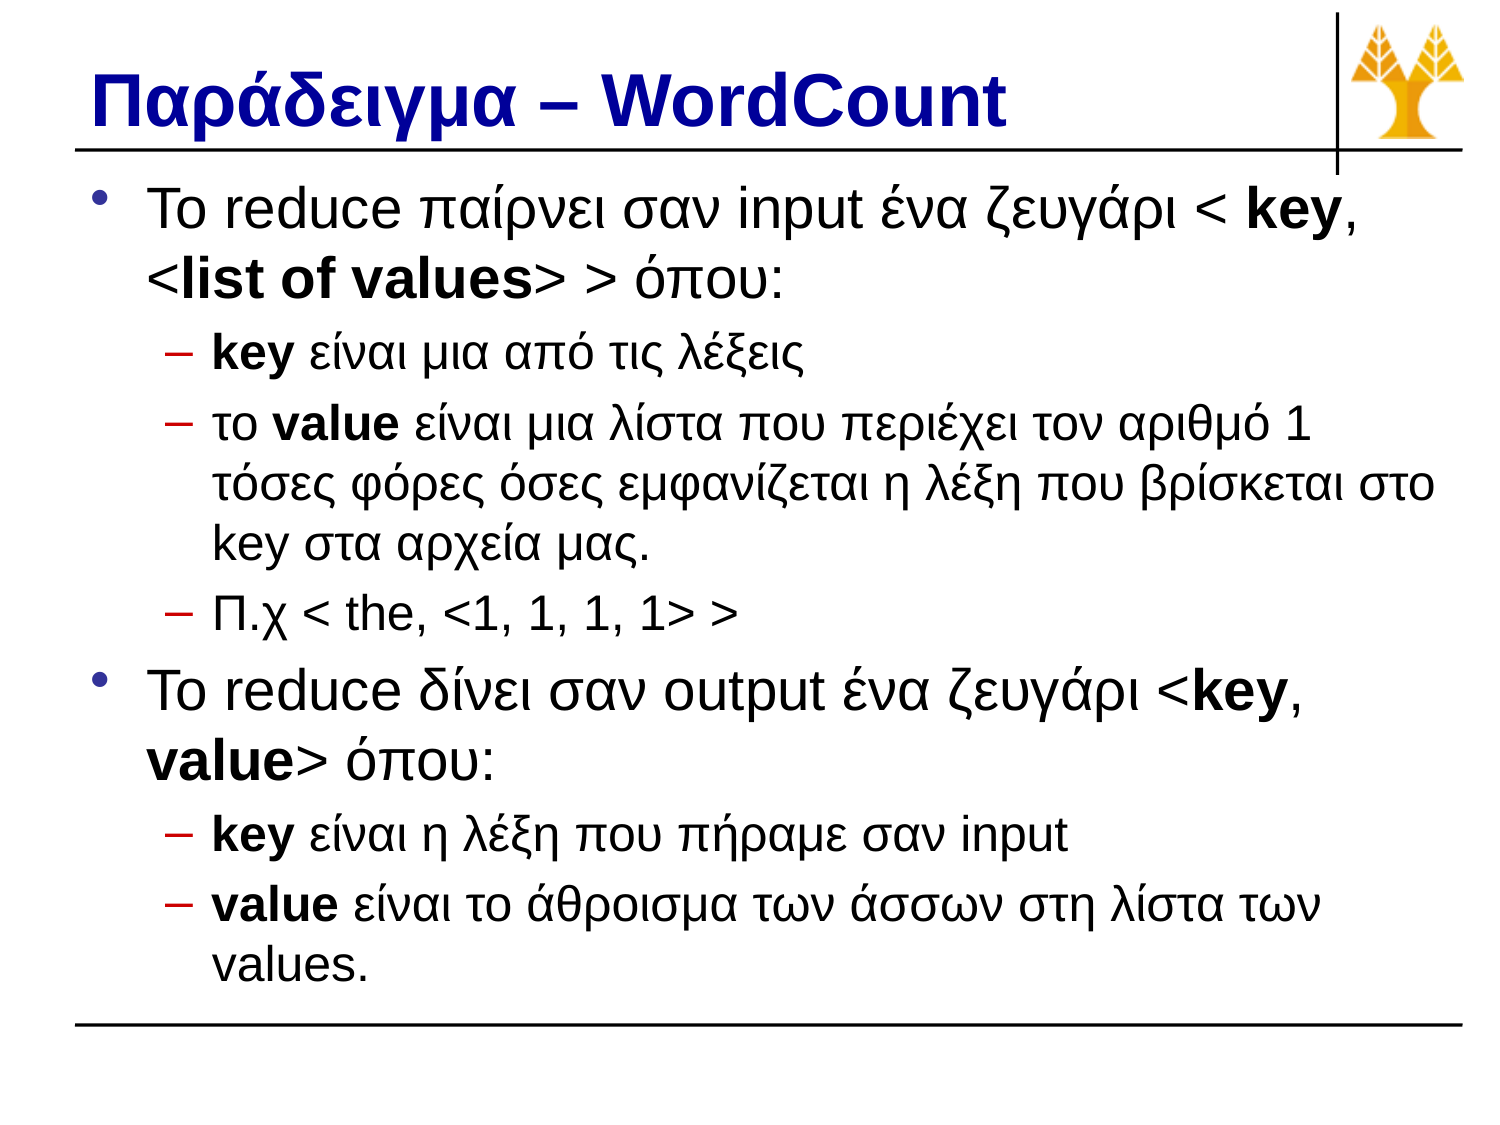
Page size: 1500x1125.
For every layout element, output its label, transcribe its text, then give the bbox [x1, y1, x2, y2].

list Το reduce παίρνει σαν input ένα ζευγάρι < key, <list of values> > όπου: key είναι μια από τις λέξεις το value είναι μια λίστα που περιέχει τον αριθμό 1 τόσες φόρες όσες εμφανίζεται η λέξη που βρίσκεται στο key στα αρχεία μας. Π.χ < the, <1, 1, 1, 1> > To reduce δίνει σαν output ένα ζευγάρι <key, value> όπου: key είναι η λέξη που πήραμε σαν input value είναι το άθροισμα των άσσων στη λίστα των values. [75, 162, 1463, 1025]
picture [1351, 24, 1464, 139]
title Παράδειγμα – WordCount [75, 24, 1325, 162]
